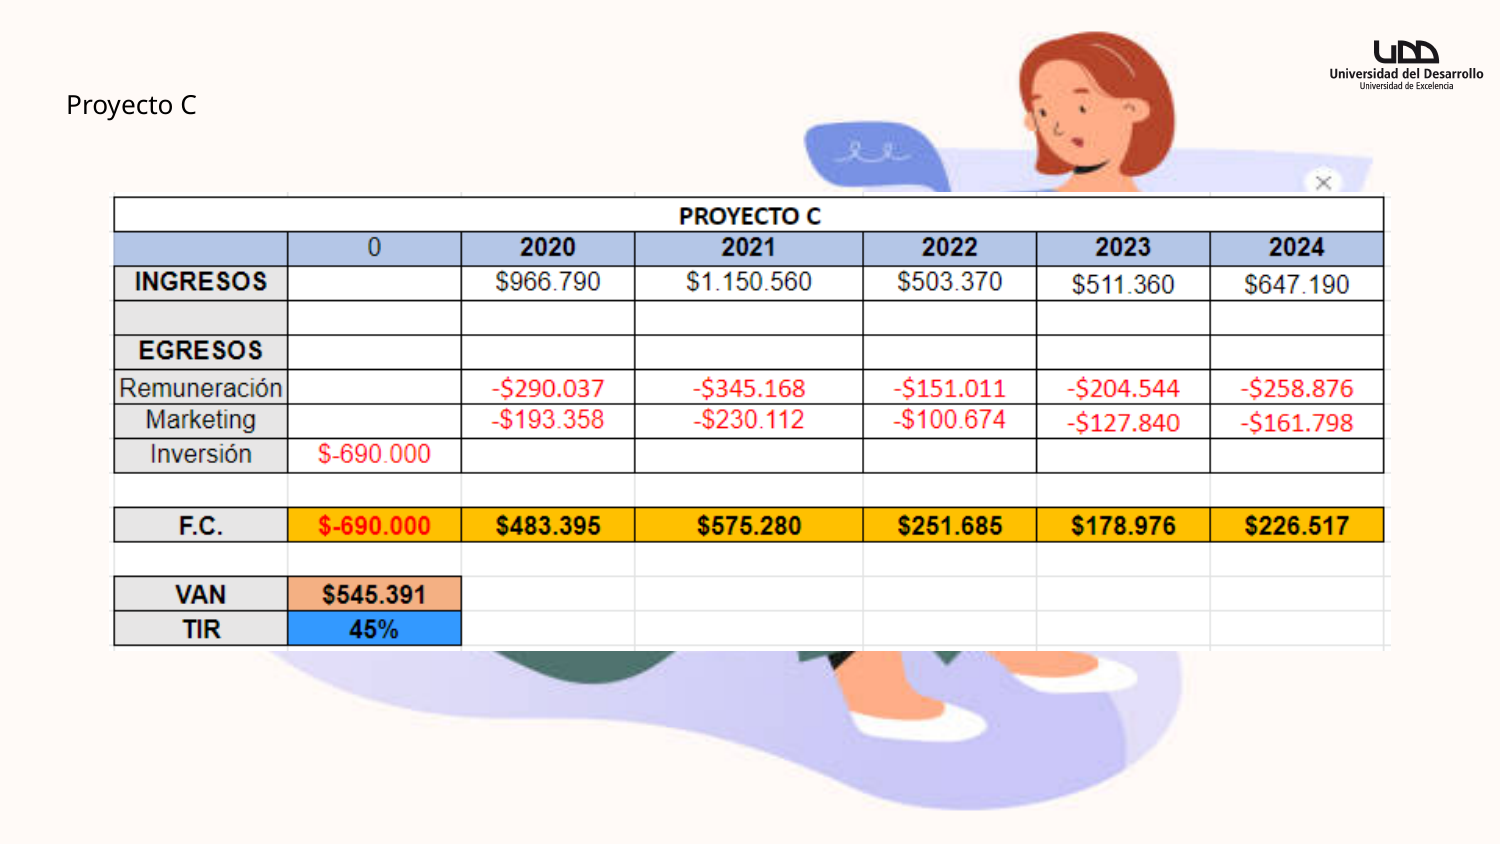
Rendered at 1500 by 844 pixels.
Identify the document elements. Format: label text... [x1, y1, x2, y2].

title Proyecto C [51, 72, 1449, 167]
picture [0, 0, 1500, 844]
